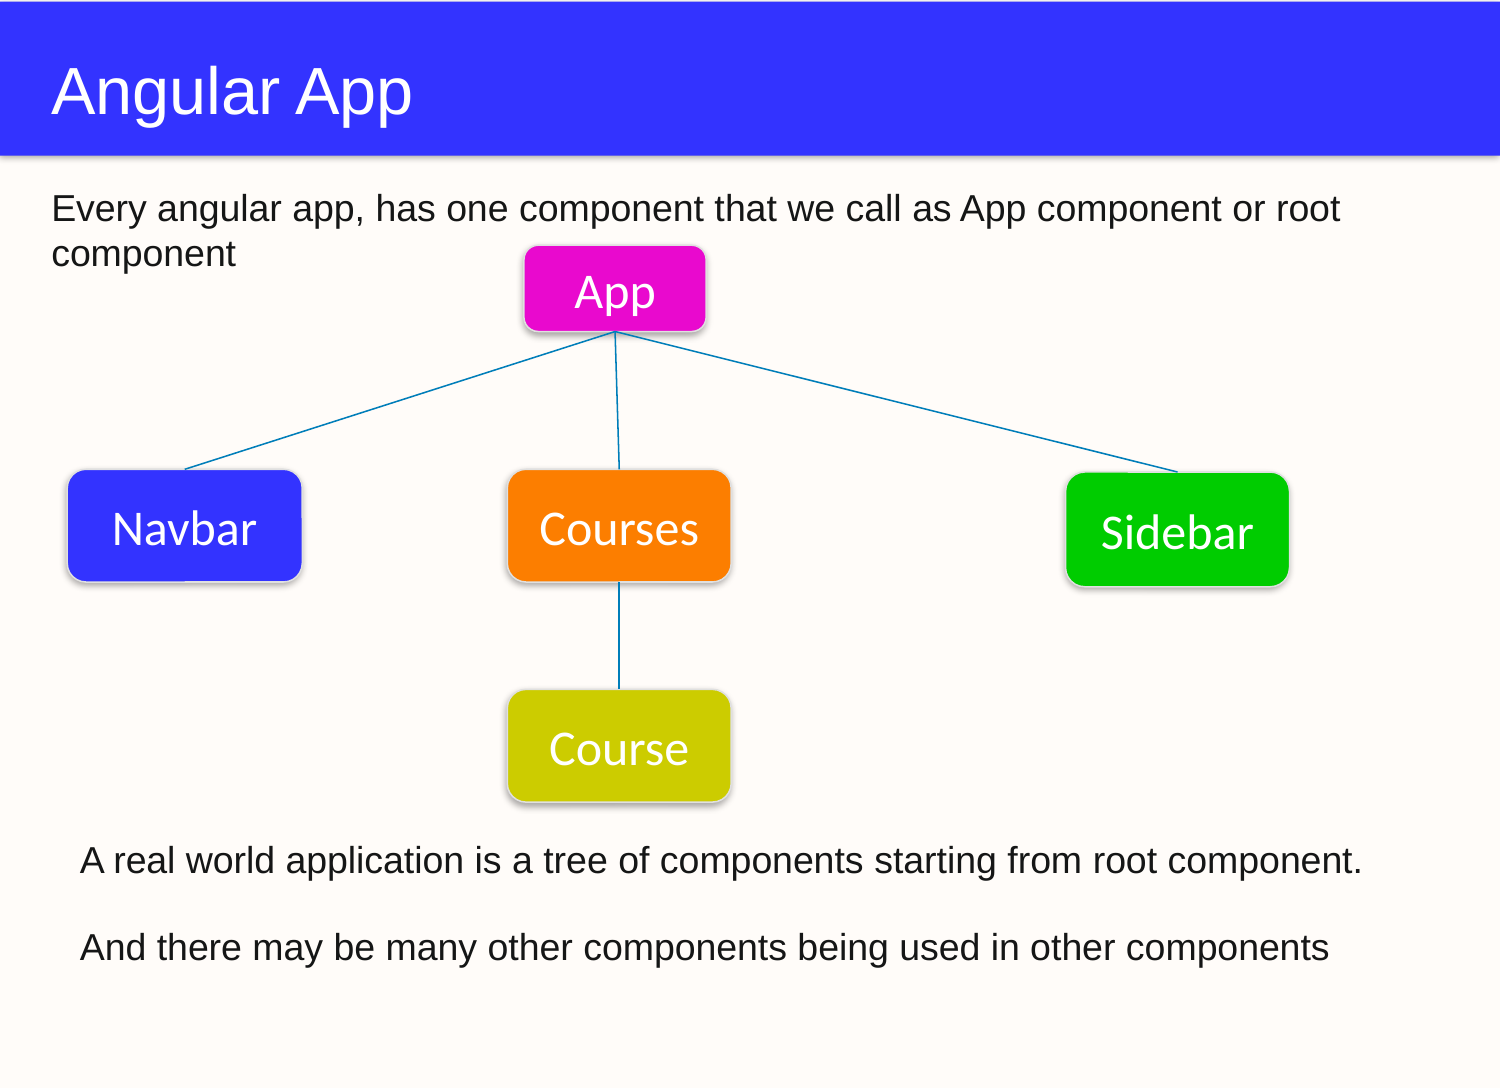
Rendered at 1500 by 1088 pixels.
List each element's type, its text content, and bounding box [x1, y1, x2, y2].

text_box Sidebar [1064, 471, 1291, 588]
text_box Navbar [66, 468, 304, 583]
text_box A real world application is a tree of components starting from root component. [65, 828, 1397, 889]
text_box Every angular app, has one component that we call as App component or root component [36, 176, 1368, 282]
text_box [184, 331, 611, 470]
text_box Courses [506, 479, 732, 583]
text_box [614, 331, 1178, 473]
text_box And there may be many other components being used in other components [65, 915, 1397, 975]
text_box App [523, 244, 707, 329]
title Angular App [36, 40, 1472, 131]
text_box Course [506, 688, 732, 803]
